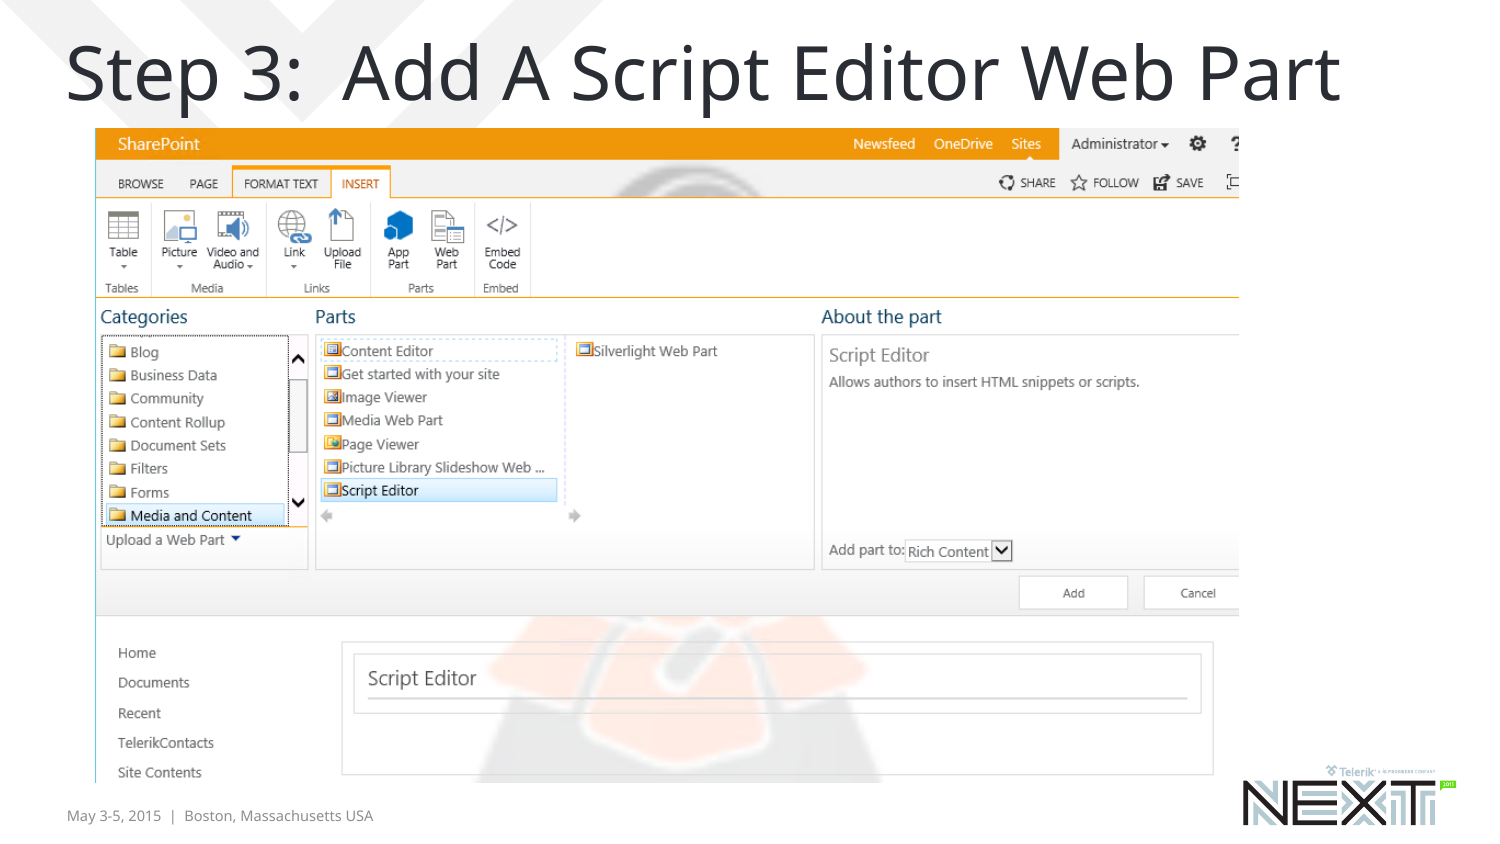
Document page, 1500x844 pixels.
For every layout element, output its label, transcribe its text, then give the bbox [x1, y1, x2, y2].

picture [95, 128, 1240, 783]
title Step 3: Add A Script Editor Web Part [53, 19, 1434, 134]
